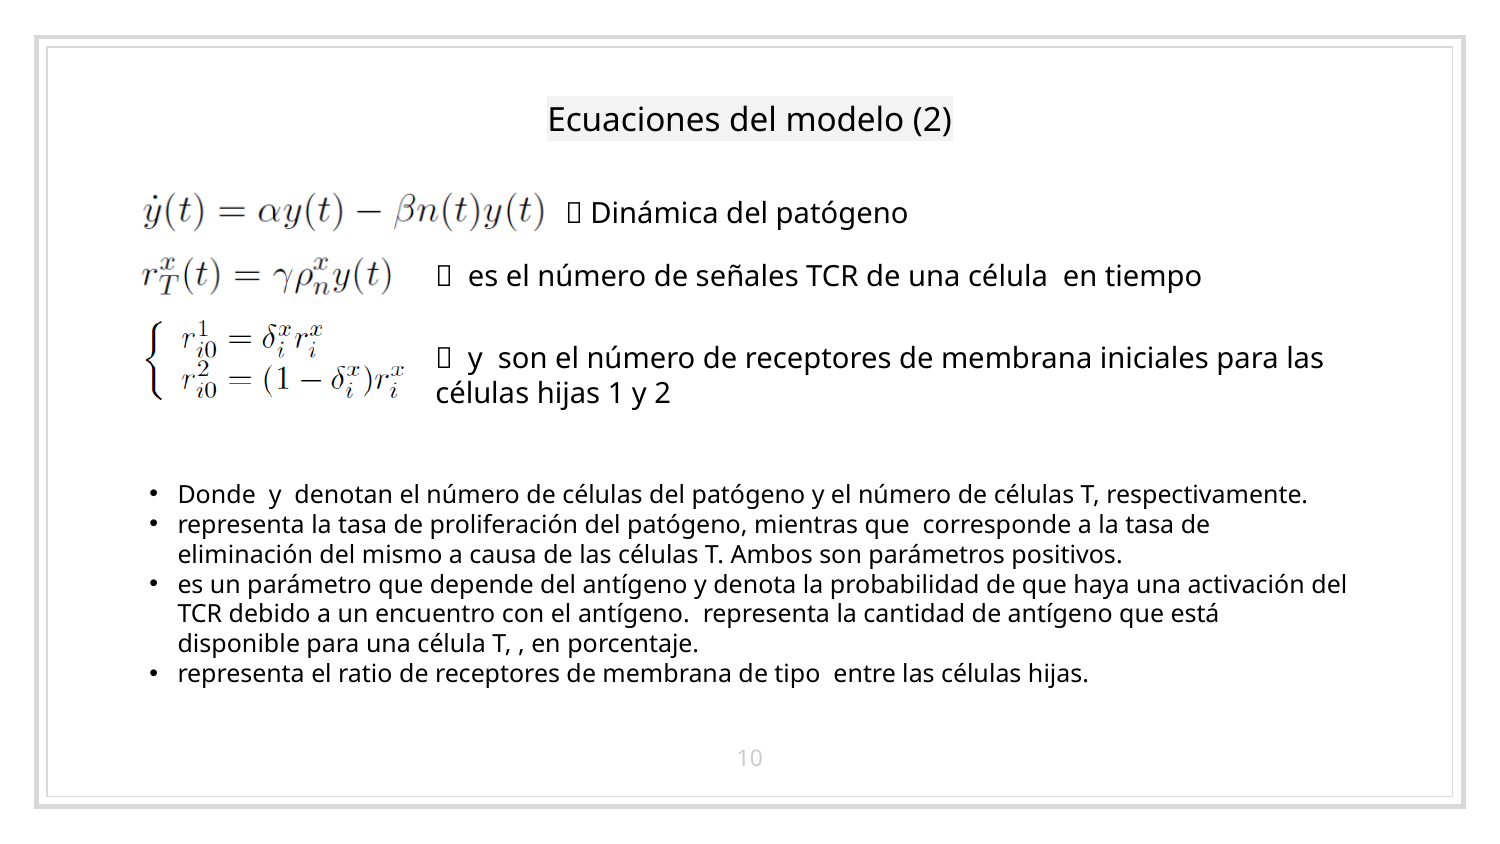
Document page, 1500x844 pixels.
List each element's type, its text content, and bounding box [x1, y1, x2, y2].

picture [134, 244, 397, 306]
slide_number 10 [705, 725, 795, 790]
picture [134, 181, 549, 243]
text_box  Dinámica del patógeno [551, 187, 1151, 237]
title Ecuaciones del modelo (2) [63, 55, 1437, 181]
picture [134, 307, 417, 410]
